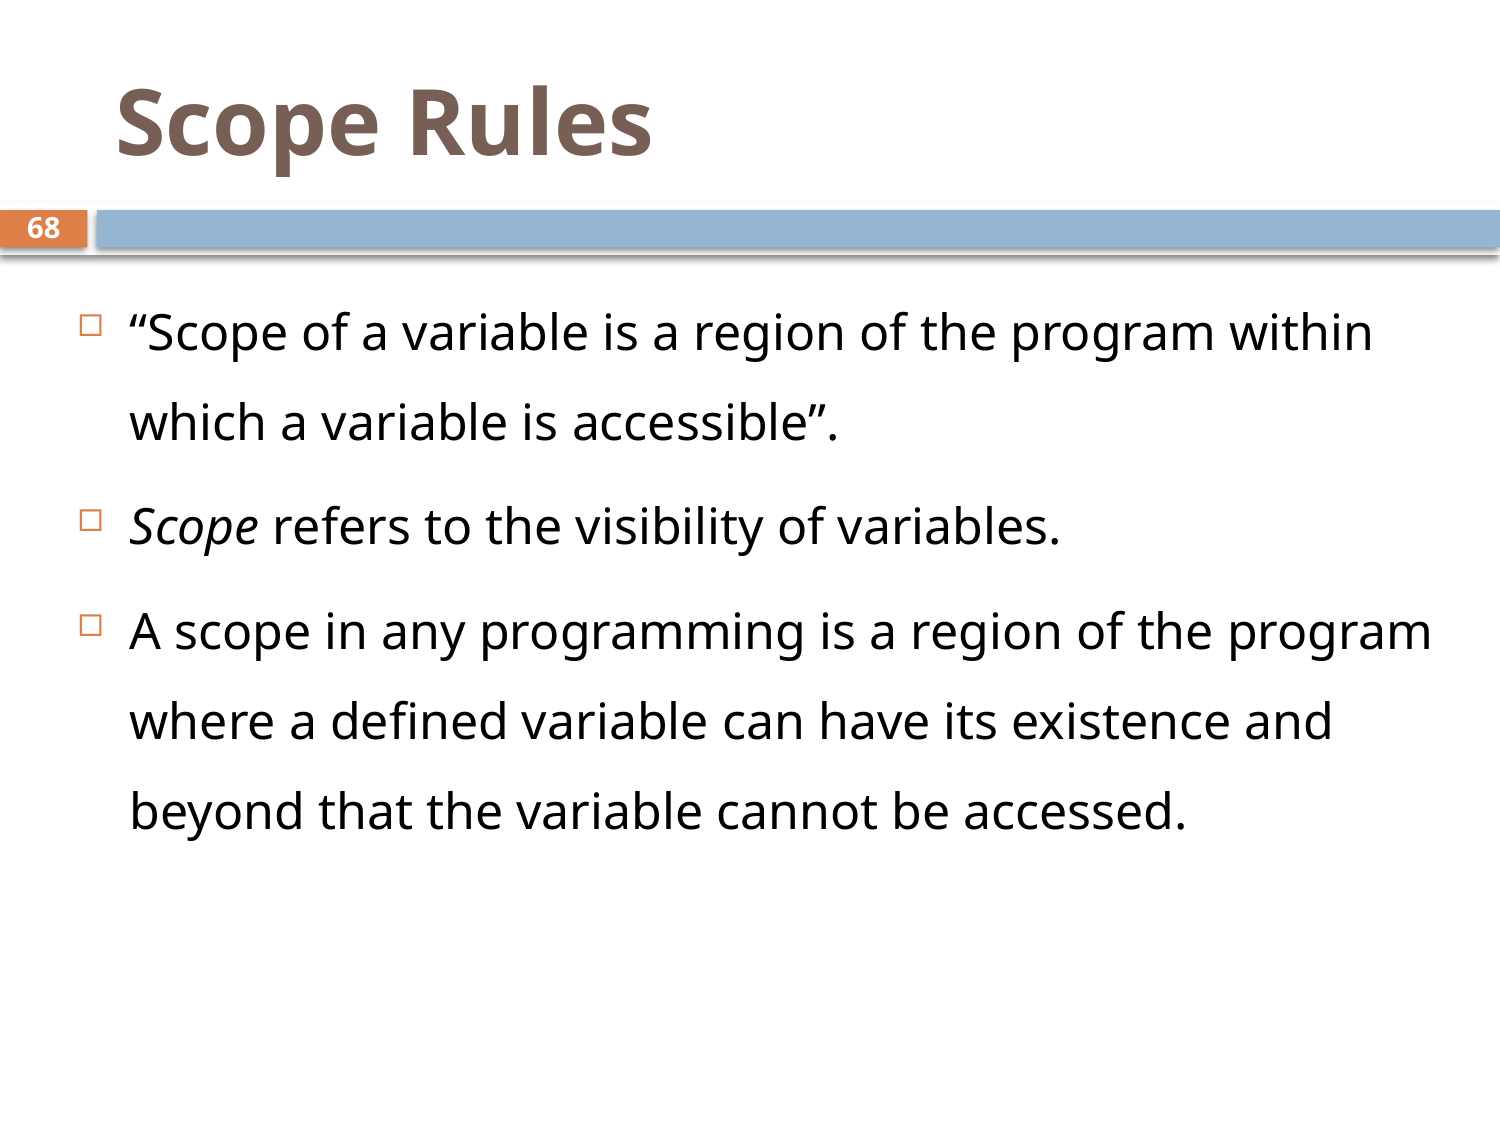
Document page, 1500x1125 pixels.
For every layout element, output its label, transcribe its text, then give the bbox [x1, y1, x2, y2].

list “Scope of a variable is a region of the program within which a variable is accessible”. Scope refers to the visibility of variables. A scope in any programming is a region of the program where a defined variable can have its existence and beyond that the variable cannot be accessed. [62, 262, 1475, 1088]
slide_number 68 [0, 208, 88, 249]
title Scope Rules [100, 37, 1438, 200]
